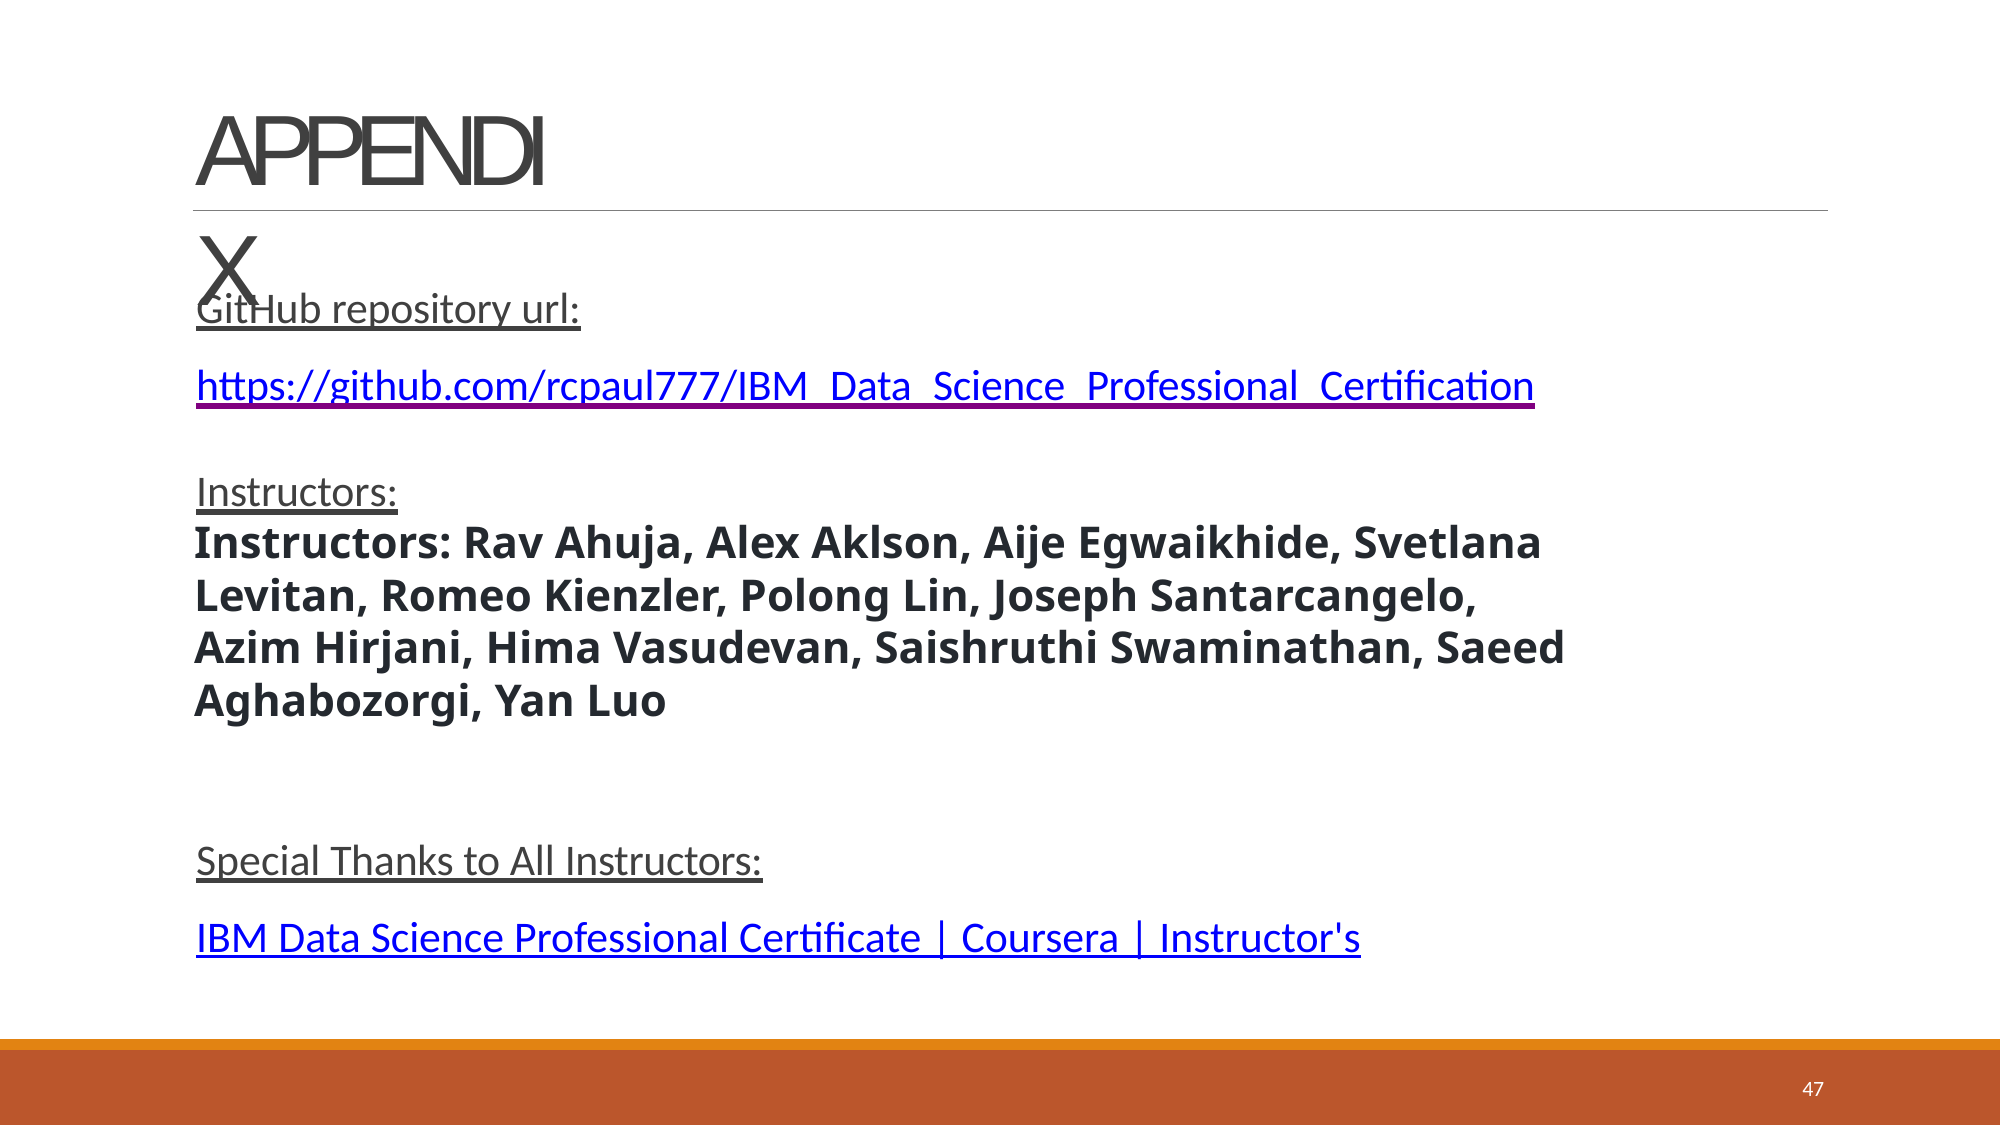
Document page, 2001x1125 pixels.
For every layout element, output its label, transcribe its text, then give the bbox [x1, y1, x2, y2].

slide_number 47 [1795, 1077, 1831, 1125]
text_box GitHub repository url: https://github.com/rcpaul777/IBM_Data_Science_Professional_Certification Instructors: Instructors: Rav Ahuja, Alex Aklson, Aije Egwaikhide, Svetlana Levitan, Romeo Kienzler, Polong Lin, Joseph Santarcangelo, Azim Hirjani, Hima Vasudevan, Saishruthi Swaminathan, Saeed Aghabozorgi, Yan Luo Special Thanks to All Instructors: IBM Data Science Professional Certificate | Coursera | Instructor's [194, 252, 1573, 962]
title APPENDIX [192, 83, 596, 326]
